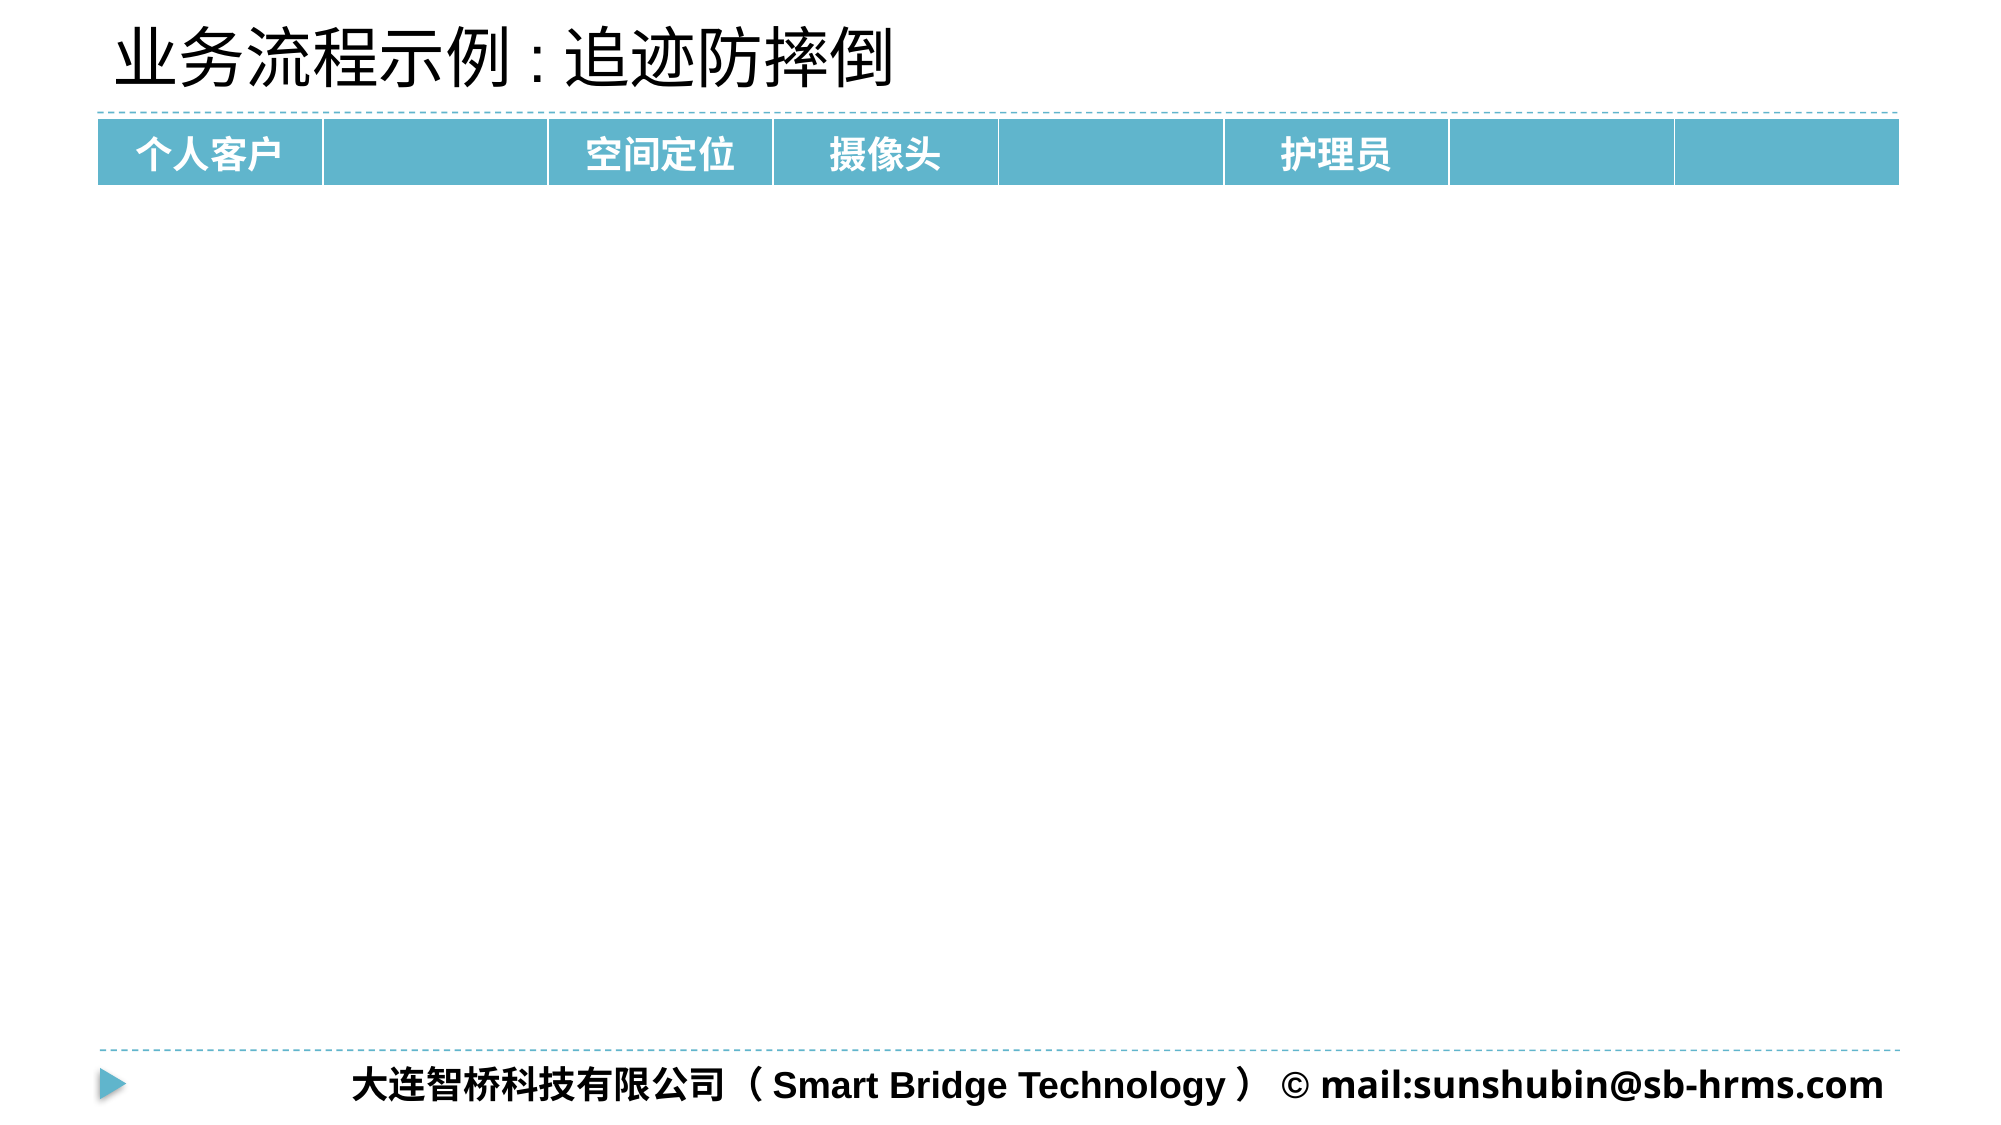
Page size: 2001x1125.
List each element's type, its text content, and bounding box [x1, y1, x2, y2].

table_header [1675, 119, 1899, 185]
table_header [999, 119, 1223, 185]
table_header [324, 119, 547, 185]
title 业务流程示例:追迹防摔倒 [97, 12, 1900, 100]
table_header 空间定位 [549, 119, 772, 185]
table_header 摄像头 [774, 119, 998, 185]
table_header 个人客户 [98, 119, 322, 185]
table_header [1450, 119, 1674, 185]
table_header 护理员 [1225, 119, 1448, 185]
